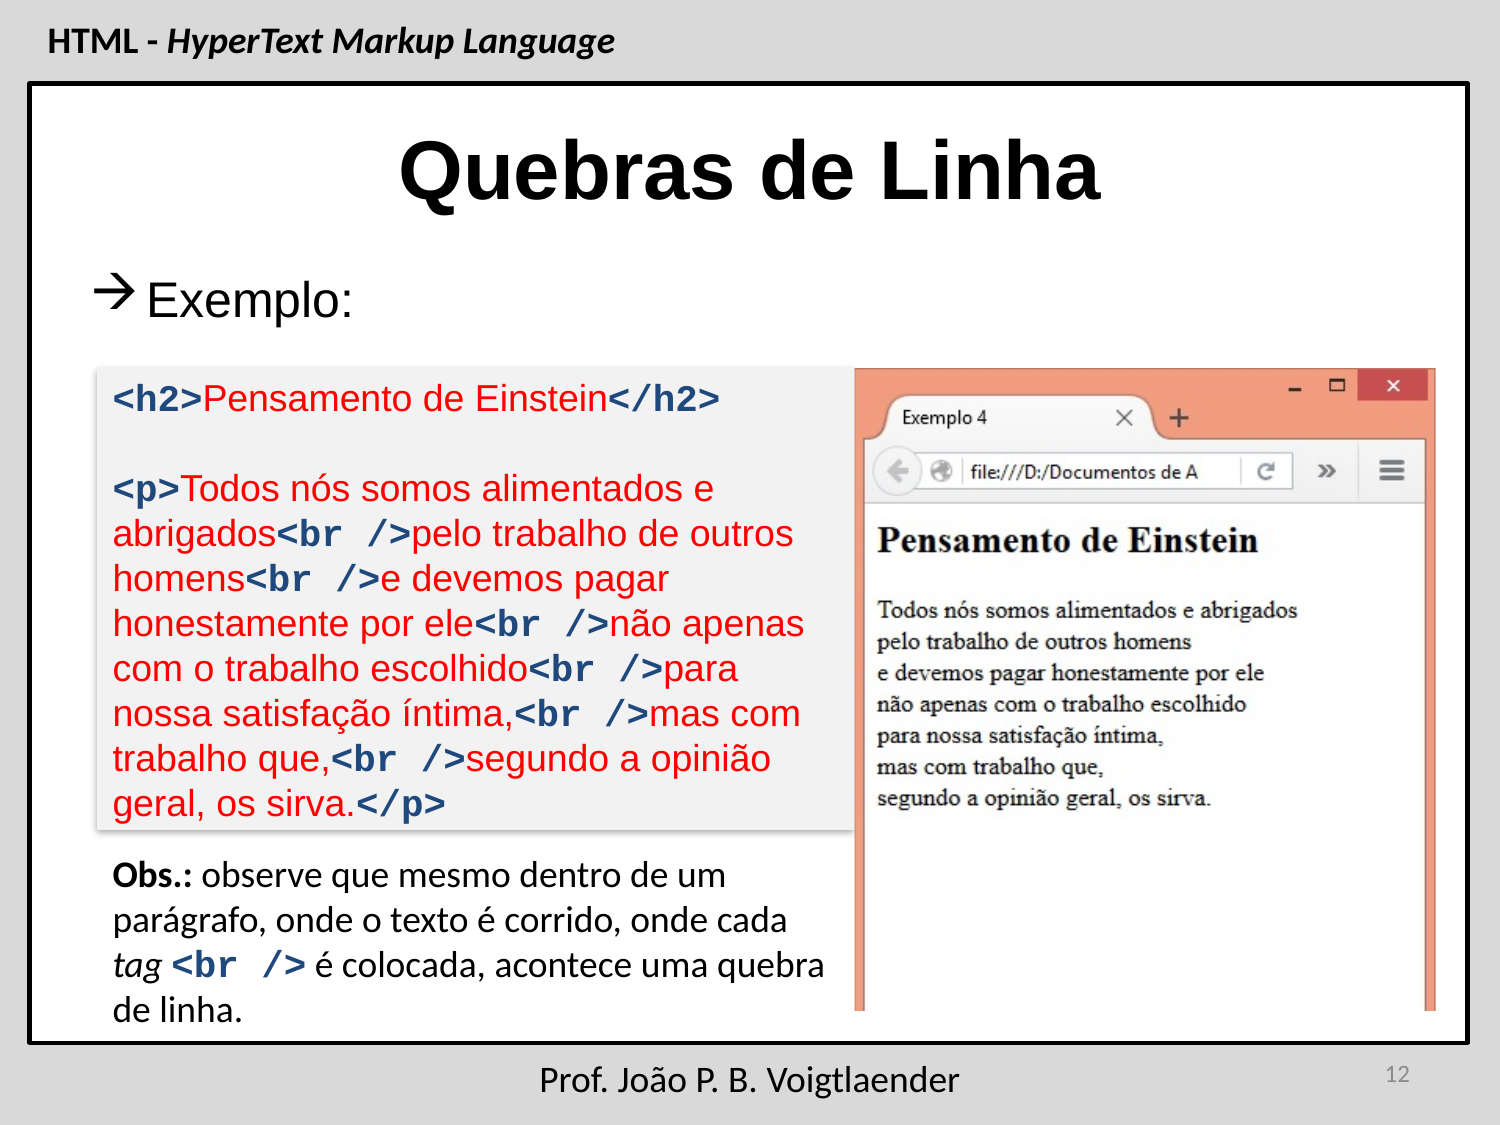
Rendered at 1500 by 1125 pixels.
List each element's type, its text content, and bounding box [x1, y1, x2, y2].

text_box Obs.: observe que mesmo dentro de um parágrafo, onde o texto é corrido, onde cada tag <br /> é colocada, acontece uma quebra de linha. [97, 843, 855, 1038]
text_box <h2>Pensamento de Einstein</h2> <p>Todos nós somos alimentados e abrigados<br />pelo trabalho de outros homens<br />e devemos pagar honestamente por ele<br />não apenas com o trabalho escolhido<br />para nossa satisfação íntima,<br />mas com trabalho que,<br />segundo a opinião geral, os sirva.</p> [97, 367, 853, 830]
slide_number 12 [1074, 1042, 1425, 1103]
title Quebras de Linha [75, 72, 1425, 259]
list Exemplo: [75, 259, 1425, 1040]
picture [854, 367, 1437, 1011]
